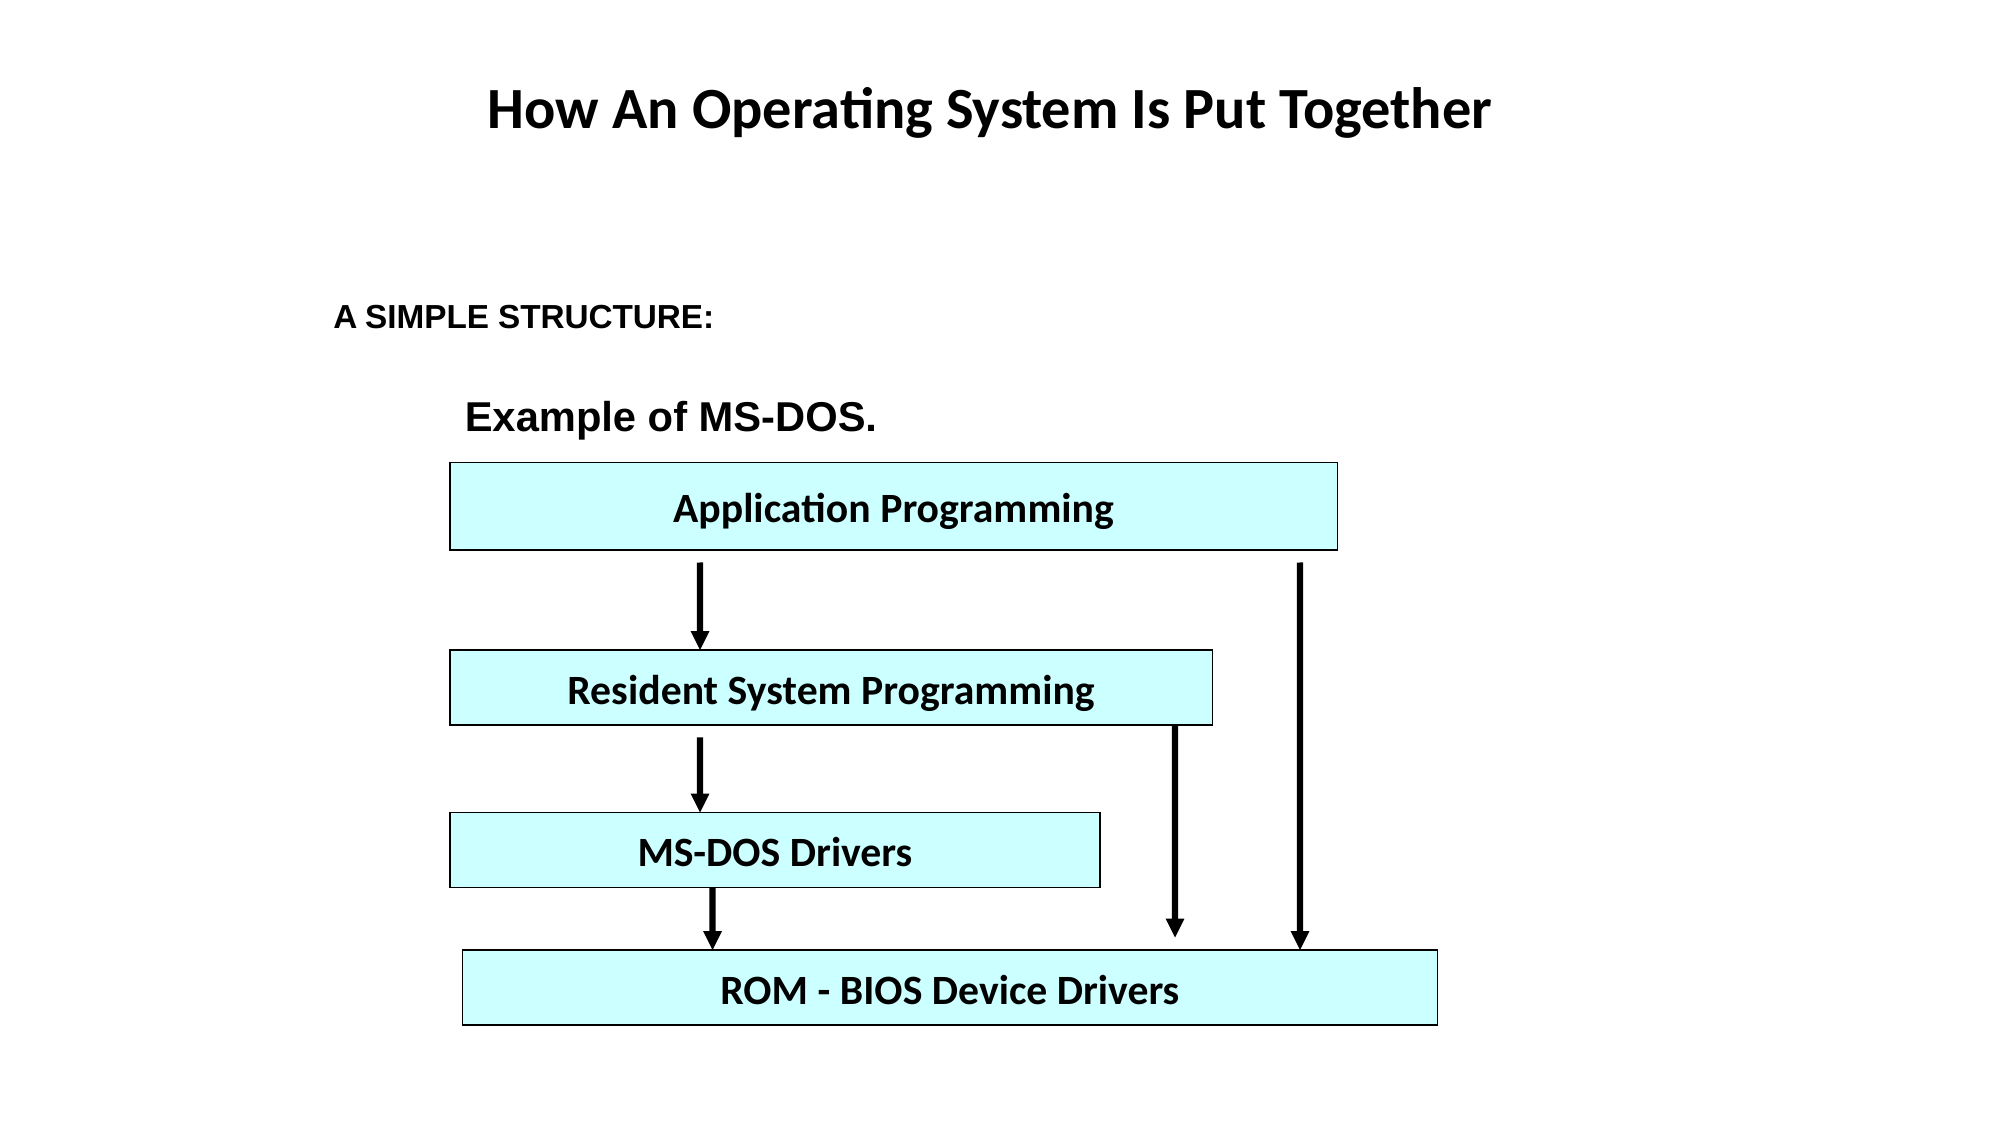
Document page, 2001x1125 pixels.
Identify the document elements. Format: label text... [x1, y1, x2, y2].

text_box [693, 562, 707, 650]
text_box [1168, 724, 1182, 938]
text_box Resident System Programming [449, 649, 1213, 725]
text_box [706, 887, 719, 950]
text_box Application Programming [449, 462, 1338, 550]
text_box MS-DOS Drivers [450, 812, 1100, 888]
text_box A SIMPLE STRUCTURE: Example of MS-DOS. [300, 287, 1688, 438]
text_box [1293, 562, 1307, 950]
text_box [693, 737, 707, 813]
text_box How An Operating System Is Put Together [267, 62, 1713, 148]
text_box ROM - BIOS Device Drivers [462, 949, 1438, 1025]
